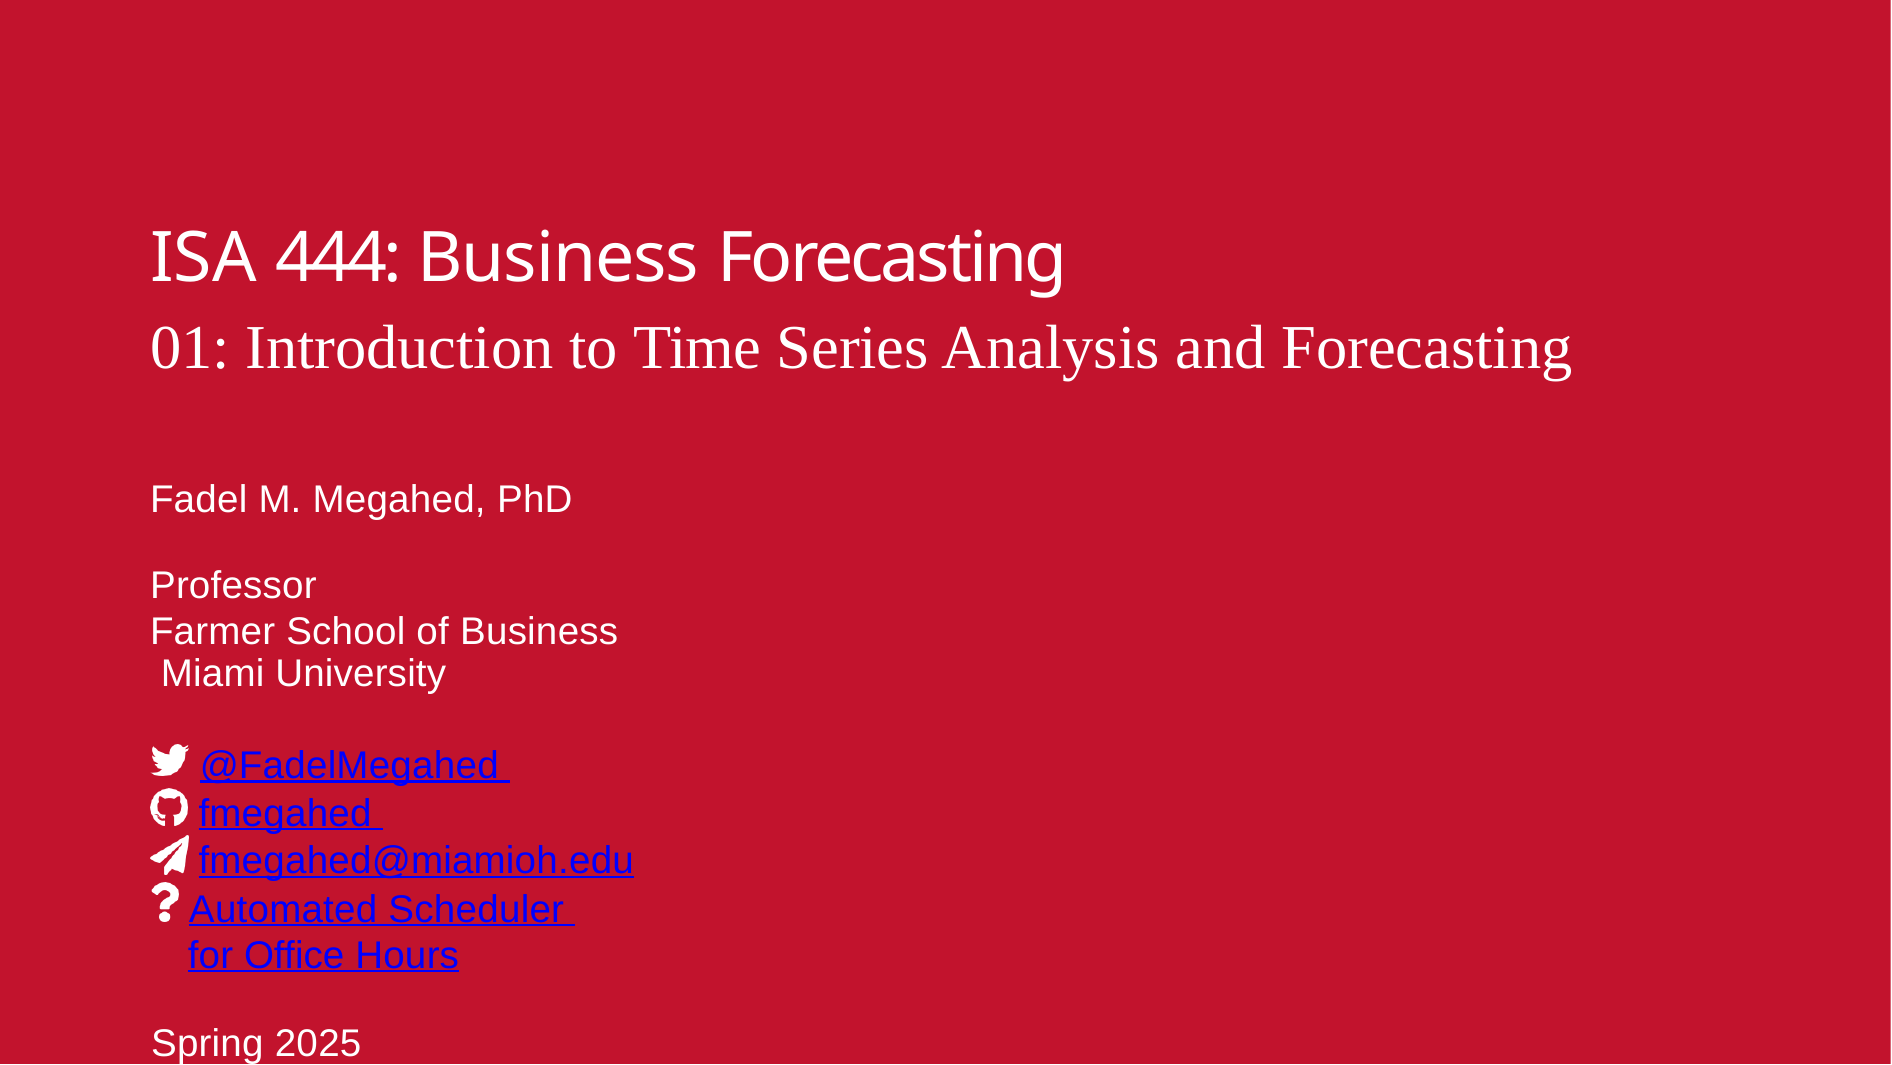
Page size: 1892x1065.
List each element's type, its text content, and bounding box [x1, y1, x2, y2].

text_box [150, 744, 189, 776]
text_box [151, 882, 179, 922]
text_box [0, 0, 1891, 1064]
text_box [150, 788, 188, 826]
text_box [150, 835, 189, 875]
title ISA 444: Business Forecasting 01: Introduction to Time Series Analysis and Forecasting [147, 196, 1578, 390]
text_box Fadel M. Megahed, PhD Professor Farmer School of Business Miami University @FadelMegahed fmegahed fmegahed@miamioh.edu Automated Scheduler for Office Hours Spring 2025 [147, 471, 850, 1064]
